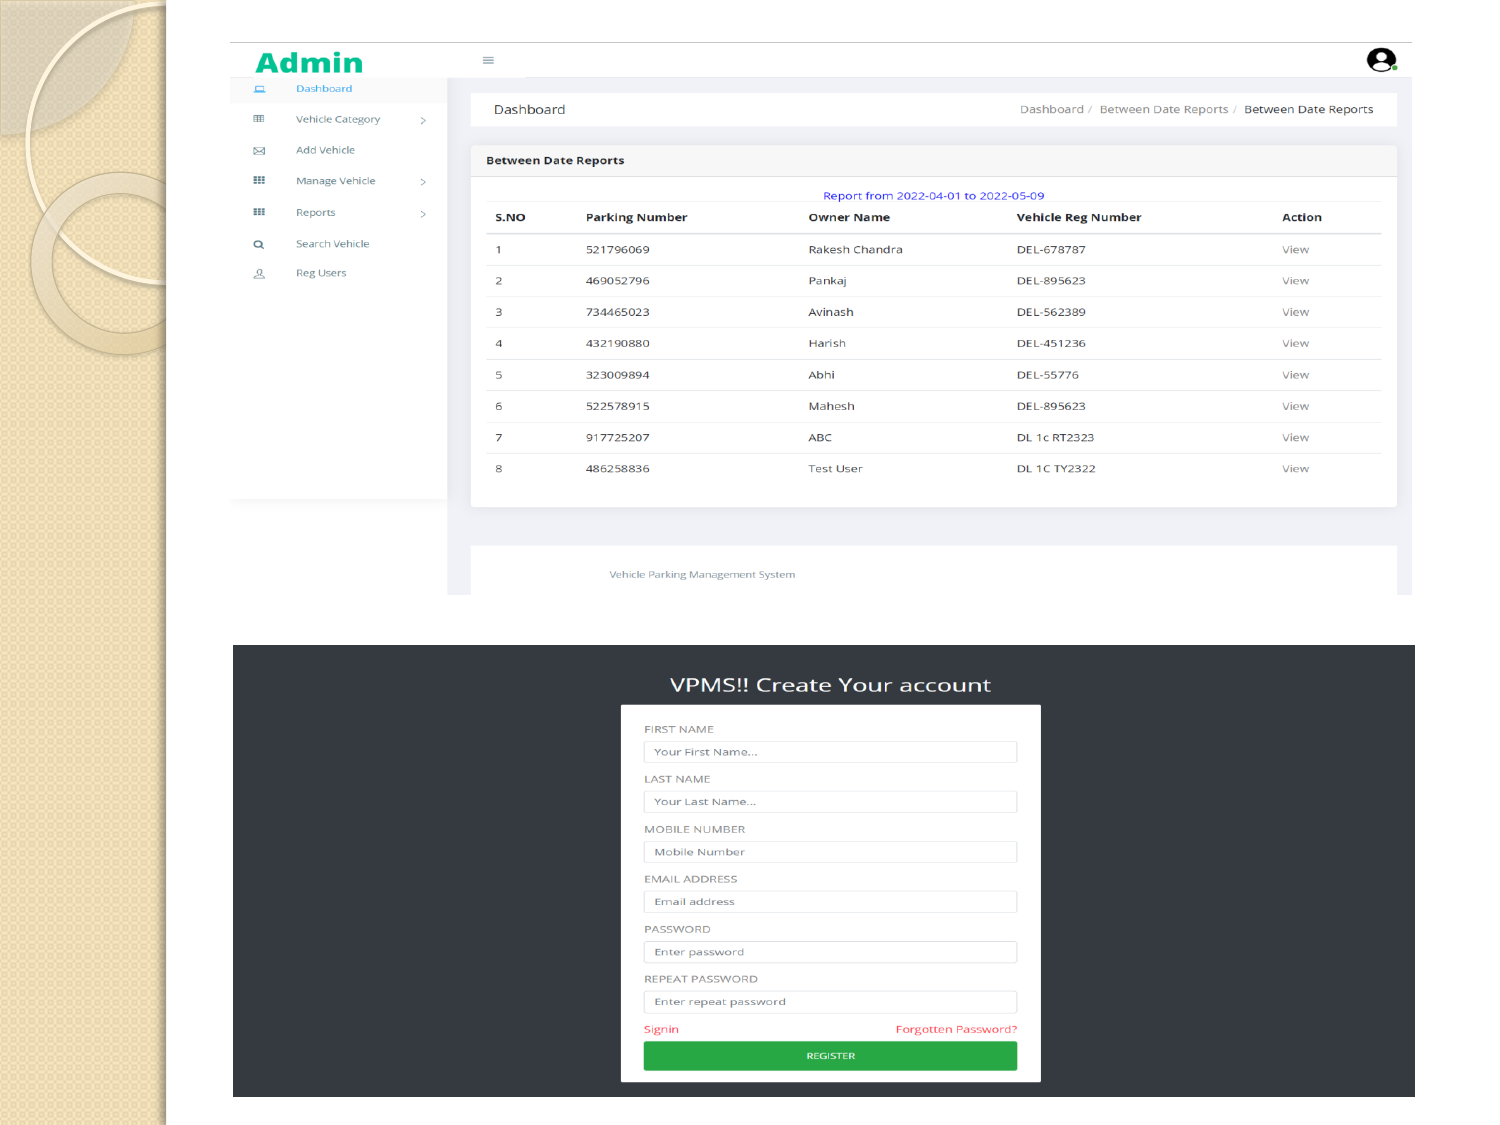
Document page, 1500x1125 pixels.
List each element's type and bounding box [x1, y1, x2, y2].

picture [233, 644, 1415, 1097]
picture [229, 42, 1412, 595]
